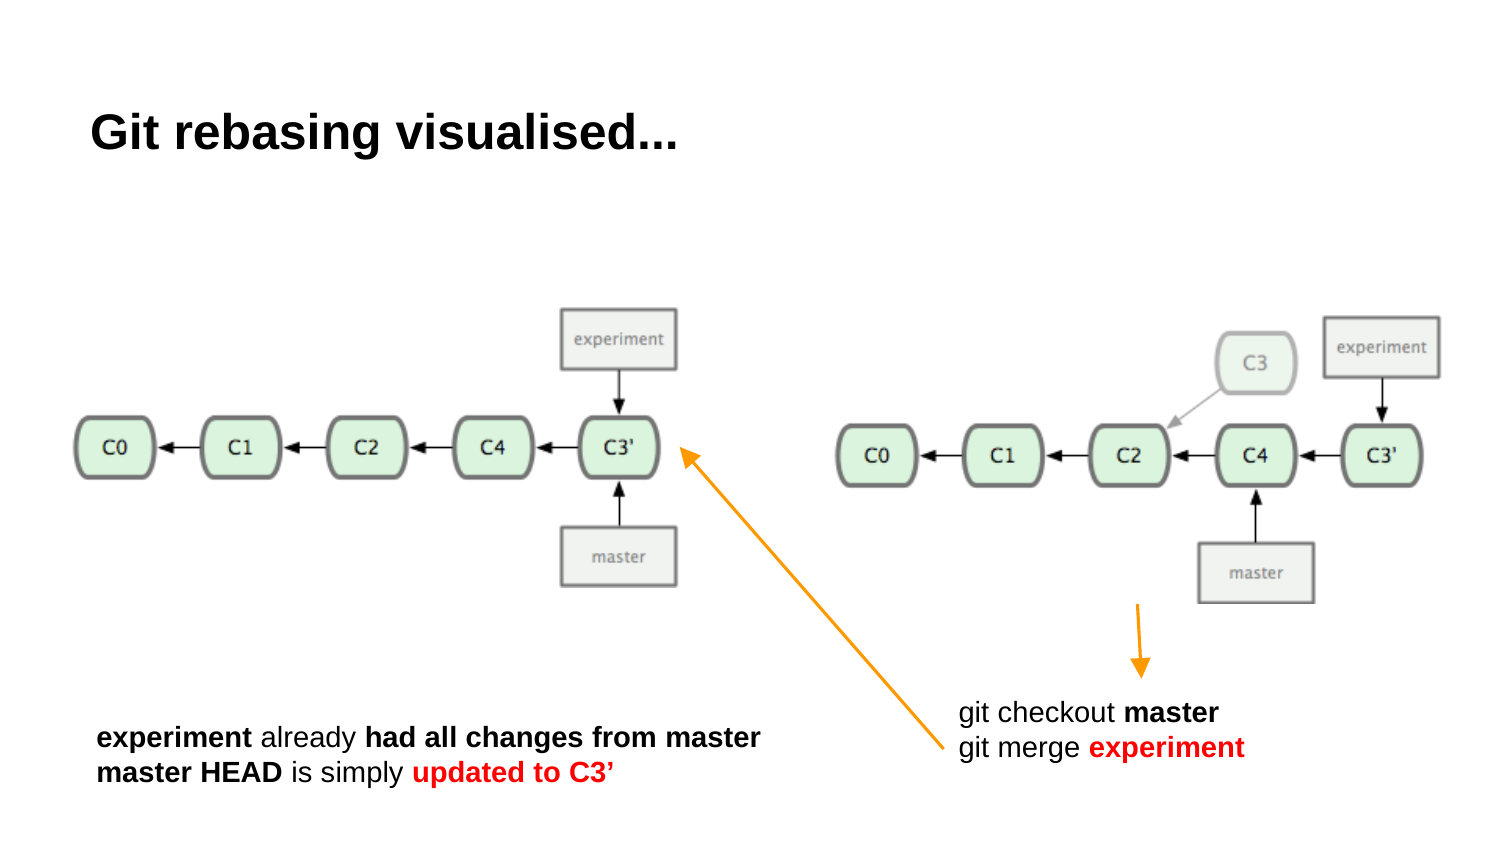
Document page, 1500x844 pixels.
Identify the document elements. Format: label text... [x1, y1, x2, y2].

picture [832, 314, 1443, 605]
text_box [1137, 603, 1142, 679]
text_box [679, 446, 944, 750]
title Git rebasing visualised... [75, 33, 1425, 175]
picture [70, 305, 680, 588]
text_box experiment already had all changes from master master HEAD is simply updated to C3’ [81, 702, 798, 818]
text_box git checkout master git merge experiment [943, 678, 1340, 820]
